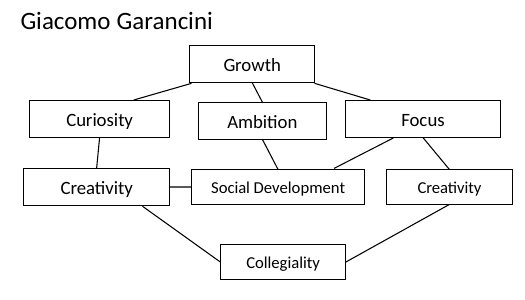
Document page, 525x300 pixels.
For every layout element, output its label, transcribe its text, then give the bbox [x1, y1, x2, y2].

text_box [334, 137, 394, 169]
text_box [142, 206, 221, 263]
text_box Creativity [386, 169, 513, 205]
text_box Creativity [23, 168, 29, 206]
text_box Focus [365, 100, 501, 138]
title Giacomo Garancini [5, 5, 518, 37]
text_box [314, 83, 371, 101]
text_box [29, 45, 365, 206]
text_box Collegiality [220, 244, 346, 280]
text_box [262, 140, 279, 170]
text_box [345, 205, 450, 263]
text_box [133, 83, 192, 101]
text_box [96, 137, 100, 169]
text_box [422, 137, 450, 170]
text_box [252, 83, 263, 103]
